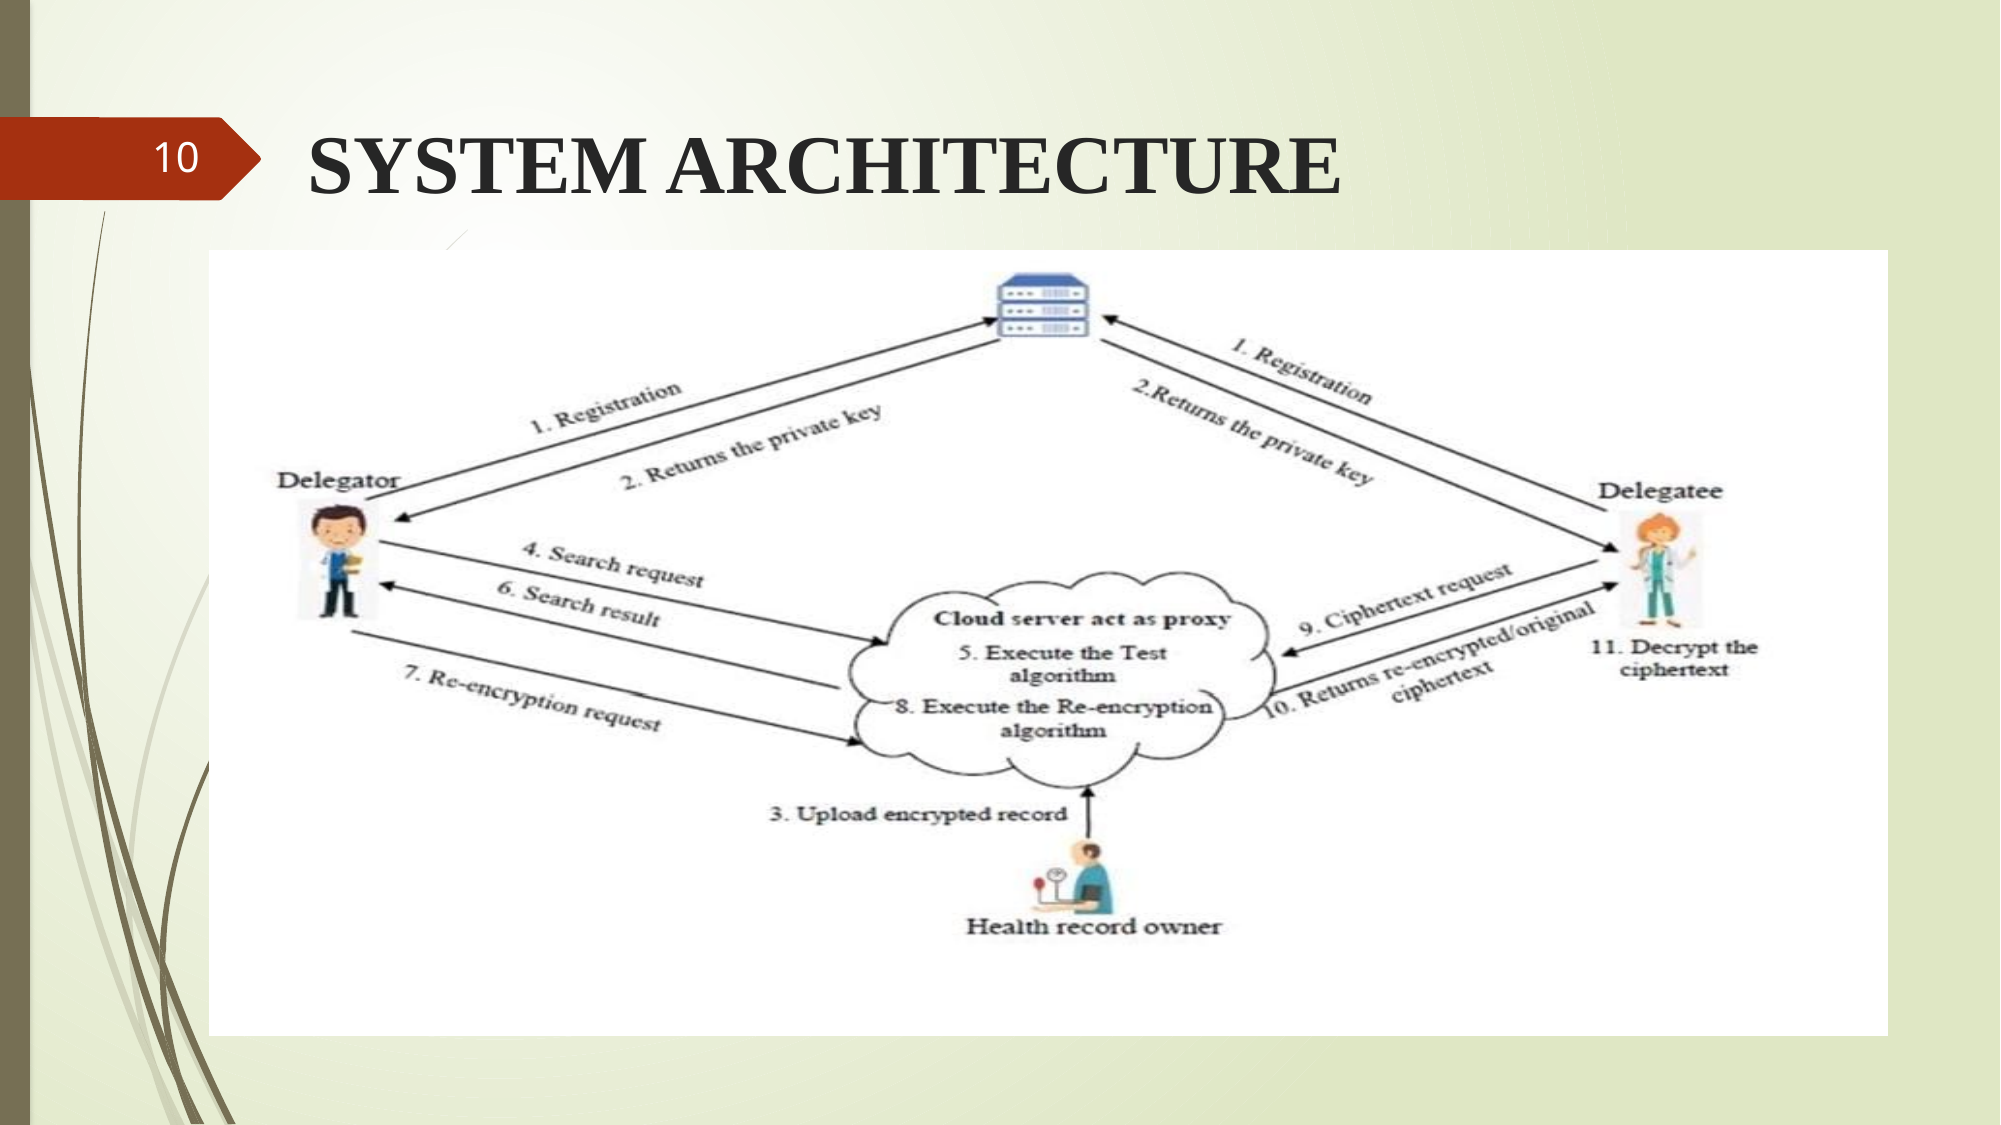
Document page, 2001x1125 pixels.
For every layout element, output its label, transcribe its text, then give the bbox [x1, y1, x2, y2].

slide_number 10 [87, 129, 216, 190]
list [208, 250, 1888, 1036]
title SYSTEM ARCHITECTURE [292, 102, 1888, 250]
